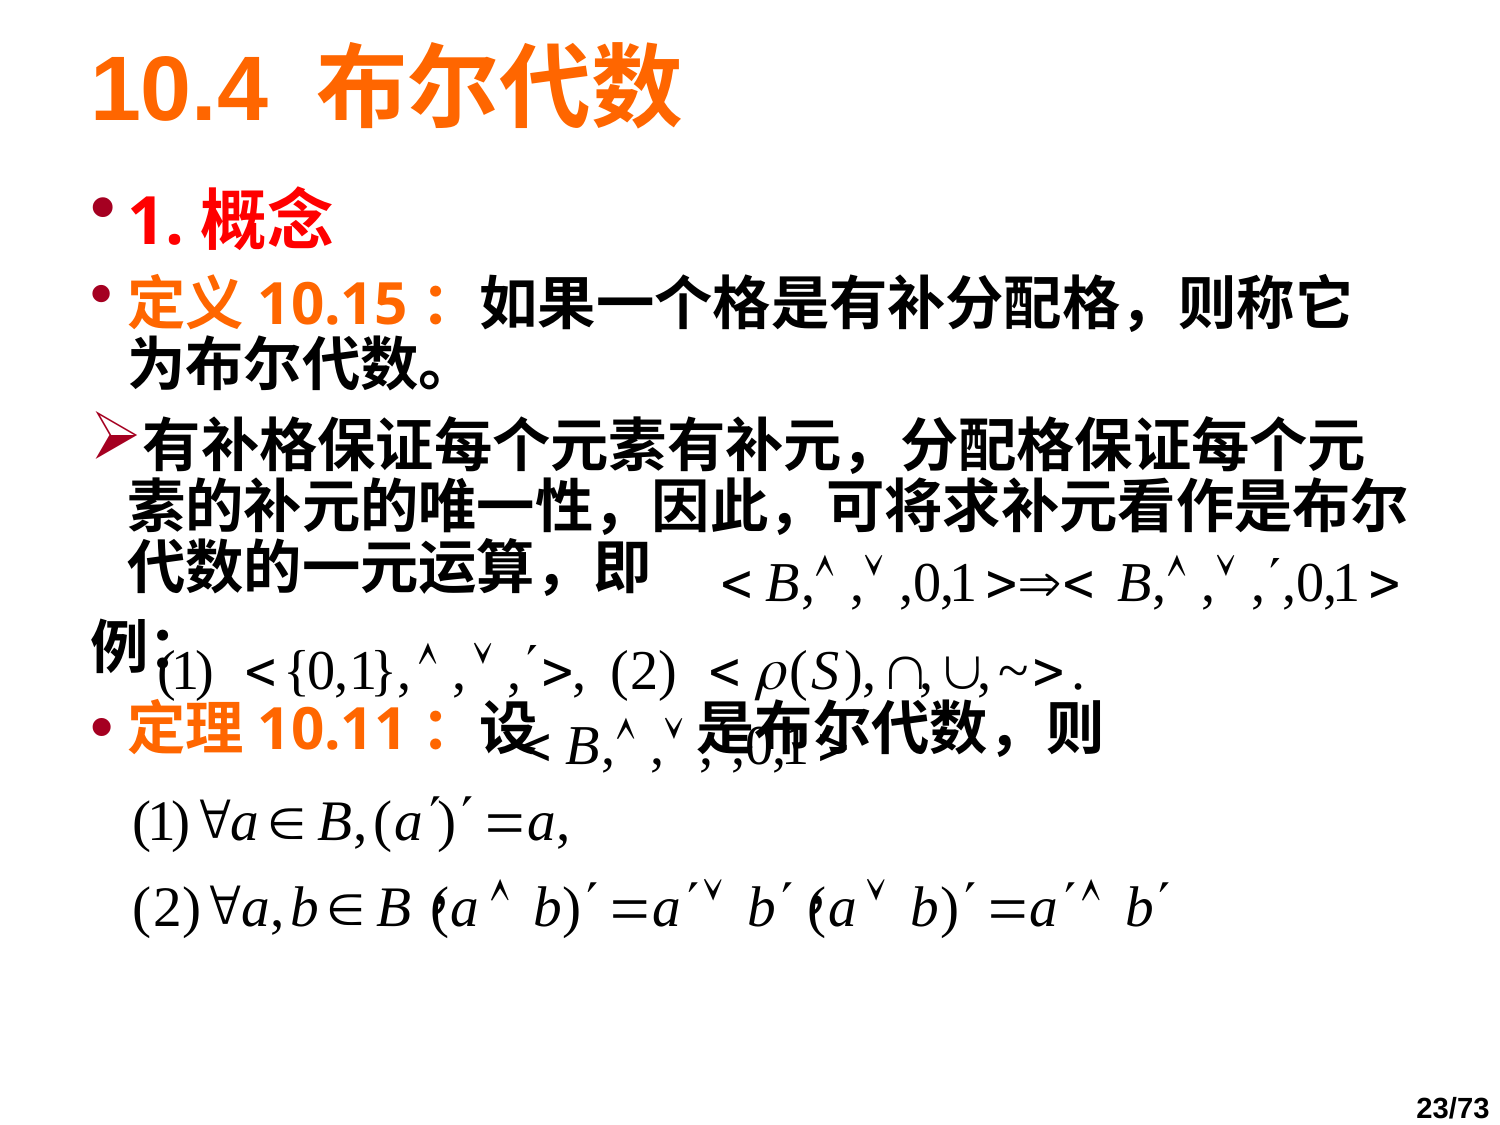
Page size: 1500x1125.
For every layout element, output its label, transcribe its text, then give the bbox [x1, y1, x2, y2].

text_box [124, 787, 1177, 951]
list 1.概念 定义10.15：如果一个格是有补分配格，则称它为布尔代数。 有补格保证每个元素有补元，分配格保证每个元素的补元的唯一性，因此，可将求补元看作是布尔代数的一元运算，即 例： 定理10.11：设 是布尔代数，则 [75, 187, 1425, 1088]
title 10.4 布尔代数 [74, 37, 1426, 143]
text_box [712, 549, 1412, 626]
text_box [149, 637, 1093, 713]
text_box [512, 712, 860, 785]
